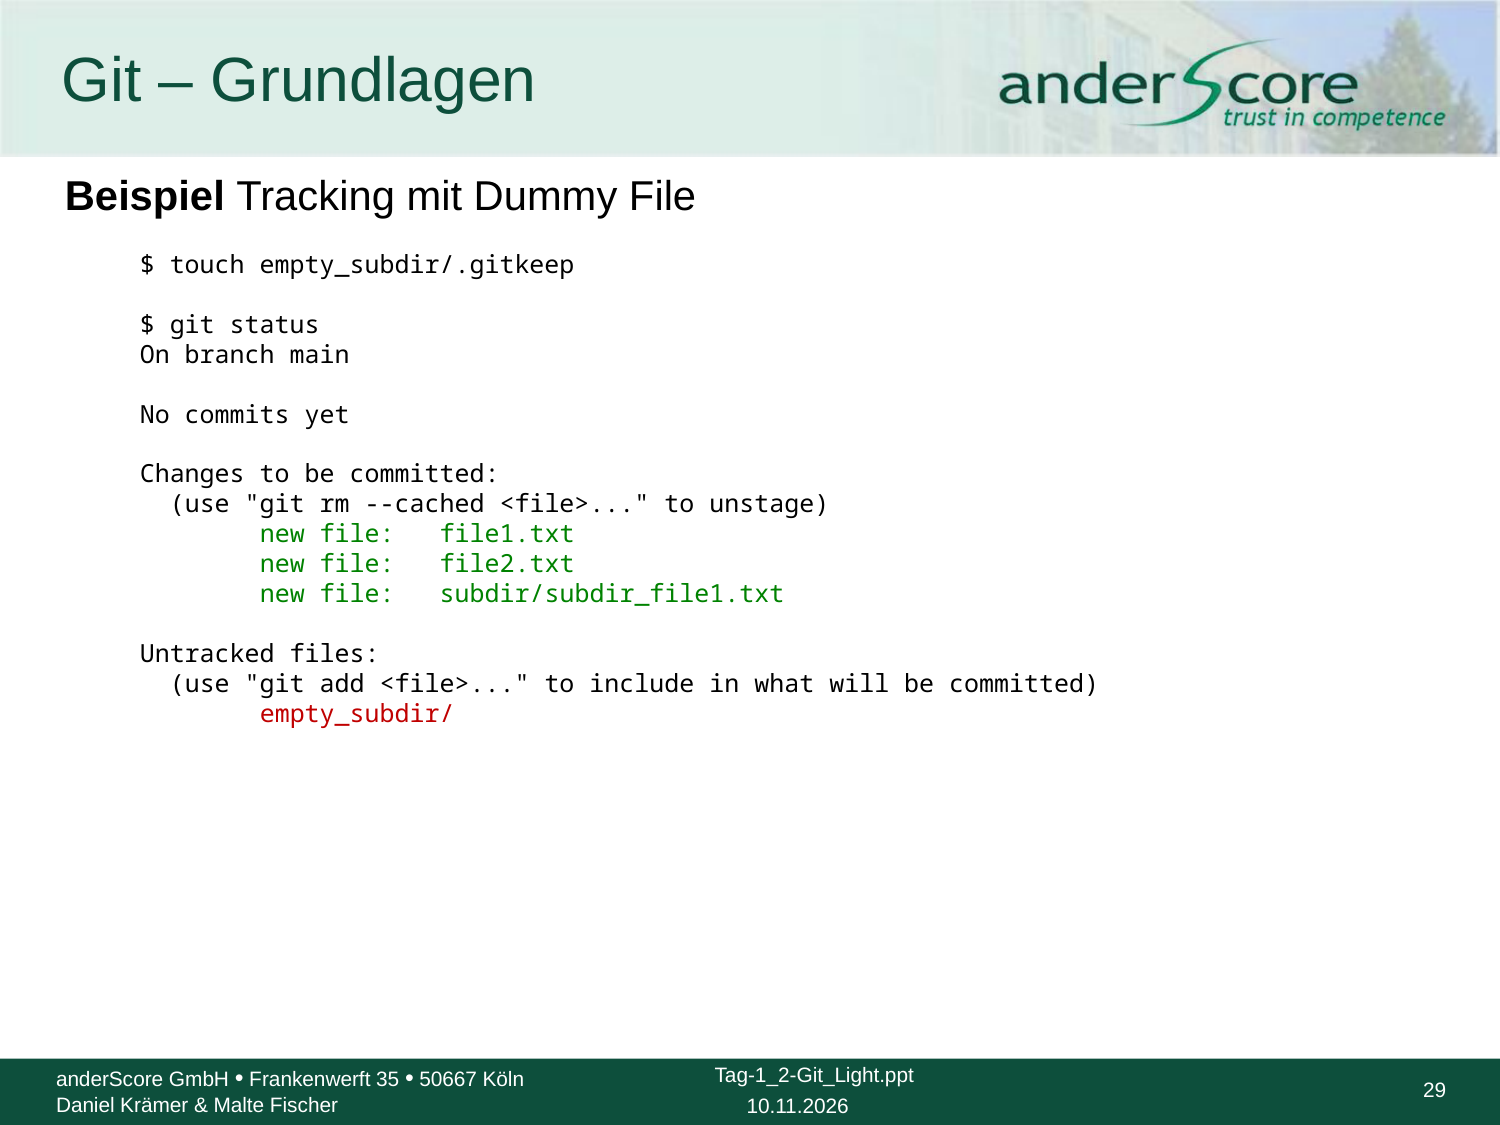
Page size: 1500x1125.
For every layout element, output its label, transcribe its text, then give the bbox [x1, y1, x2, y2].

picture [0, 0, 1500, 157]
title Git – Grundlagen [46, 23, 975, 140]
list Beispiel Tracking mit Dummy File $ touch empty_subdir/.gitkeep $ git status On branch main No commits yet Changes to be committed: (use "git rm --cached <file>..." to unstage) new file: file1.txt new file: file2.txt new file: subdir/subdir_file1.txt Untracked files: (use "git add <file>..." to include in what will be committed) empty_subdir/ [49, 160, 1447, 1047]
